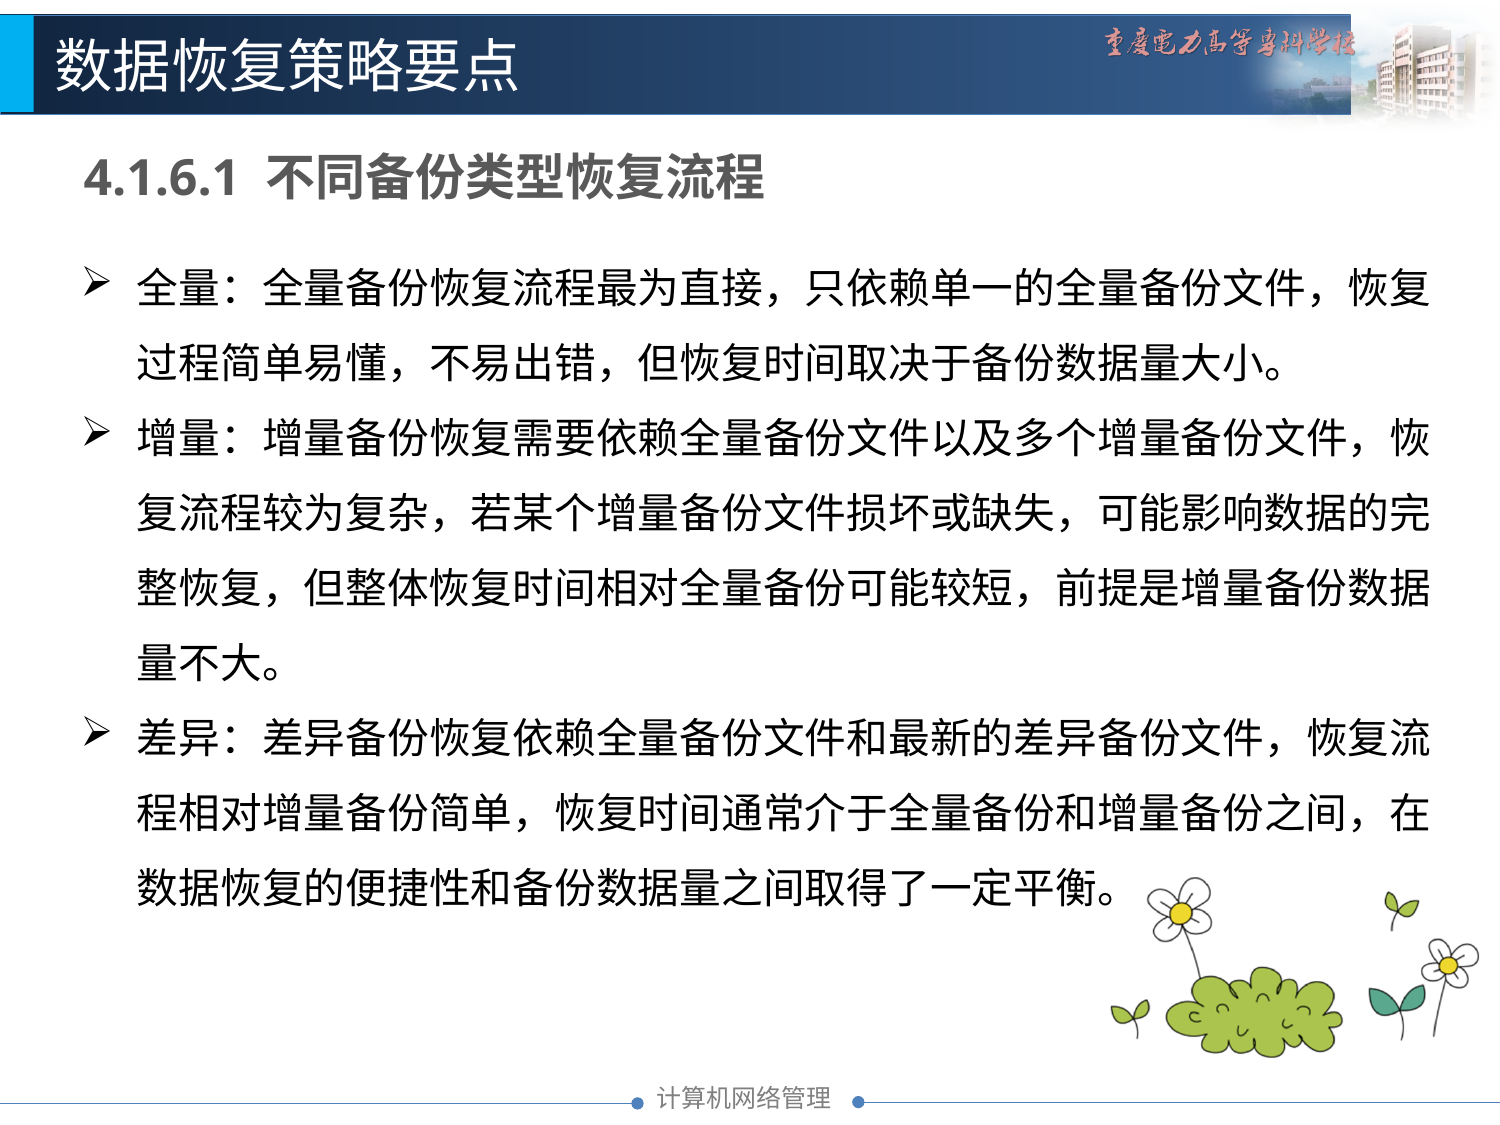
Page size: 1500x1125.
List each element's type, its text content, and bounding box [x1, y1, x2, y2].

title 数据恢复策略要点 [43, 28, 545, 109]
picture [1084, 15, 1374, 86]
text_box 4.1.1.2 数据恢复定义 [1351, 56, 1441, 78]
text_box 4.1.6.1 不同备份类型恢复流程 [68, 108, 781, 213]
text_box 全量：全量备份恢复流程最为直接，只依赖单一的全量备份文件，恢复过程简单易懂，不易出错，但恢复时间取决于备份数据量大小。 增量：增量备份恢复需要依赖全量备份文件以及多个增量备份文件，恢复流程较为复杂，若某个增量备份文件损坏或缺失，可能影响数据的完整恢复，但整体恢复时间相对全量备份可能较短，前提是增量备份数据量不大。 差异：差异备份恢复依赖全量备份文件和最新的差异备份文件，恢复流程相对增量备份简单，恢复时间通常介于全量备份和增量备份之间，在数据恢复的便捷性和备份数据量之间取得了一定平衡。 [65, 229, 1464, 920]
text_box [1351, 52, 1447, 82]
picture [1061, 825, 1500, 1102]
